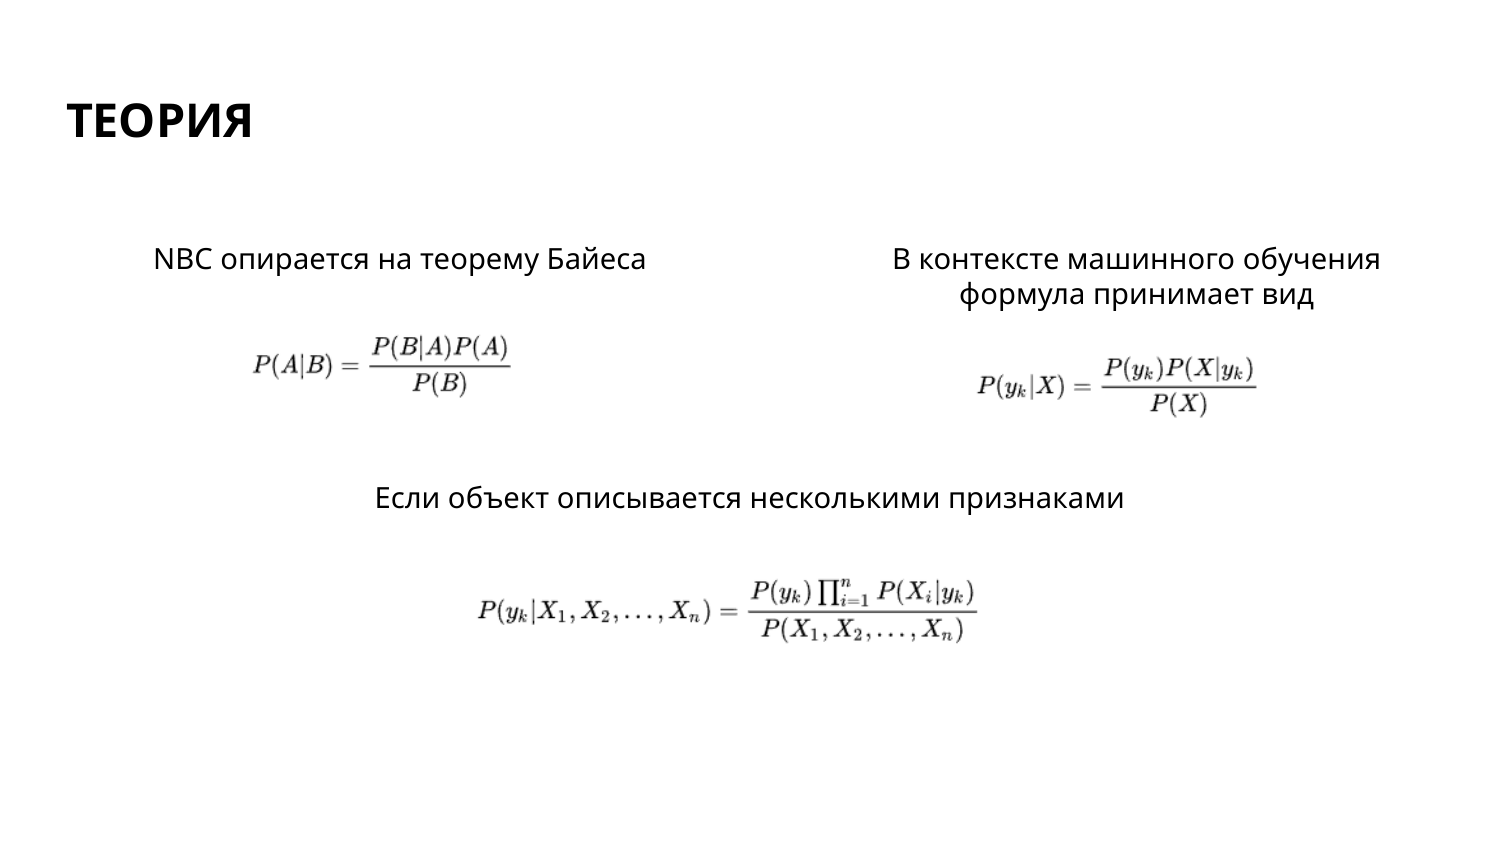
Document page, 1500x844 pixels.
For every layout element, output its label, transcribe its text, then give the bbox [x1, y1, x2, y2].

picture [437, 529, 1063, 688]
text_box В контексте машинного обучения формула принимает вид [824, 225, 1449, 326]
text_box Если объект описывается несколькими признаками [221, 463, 1279, 529]
picture [182, 290, 618, 454]
picture [861, 300, 1412, 465]
text_box NBC опирается на теорему Байеса [51, 225, 750, 291]
title ТЕОРИЯ [51, 72, 1449, 167]
